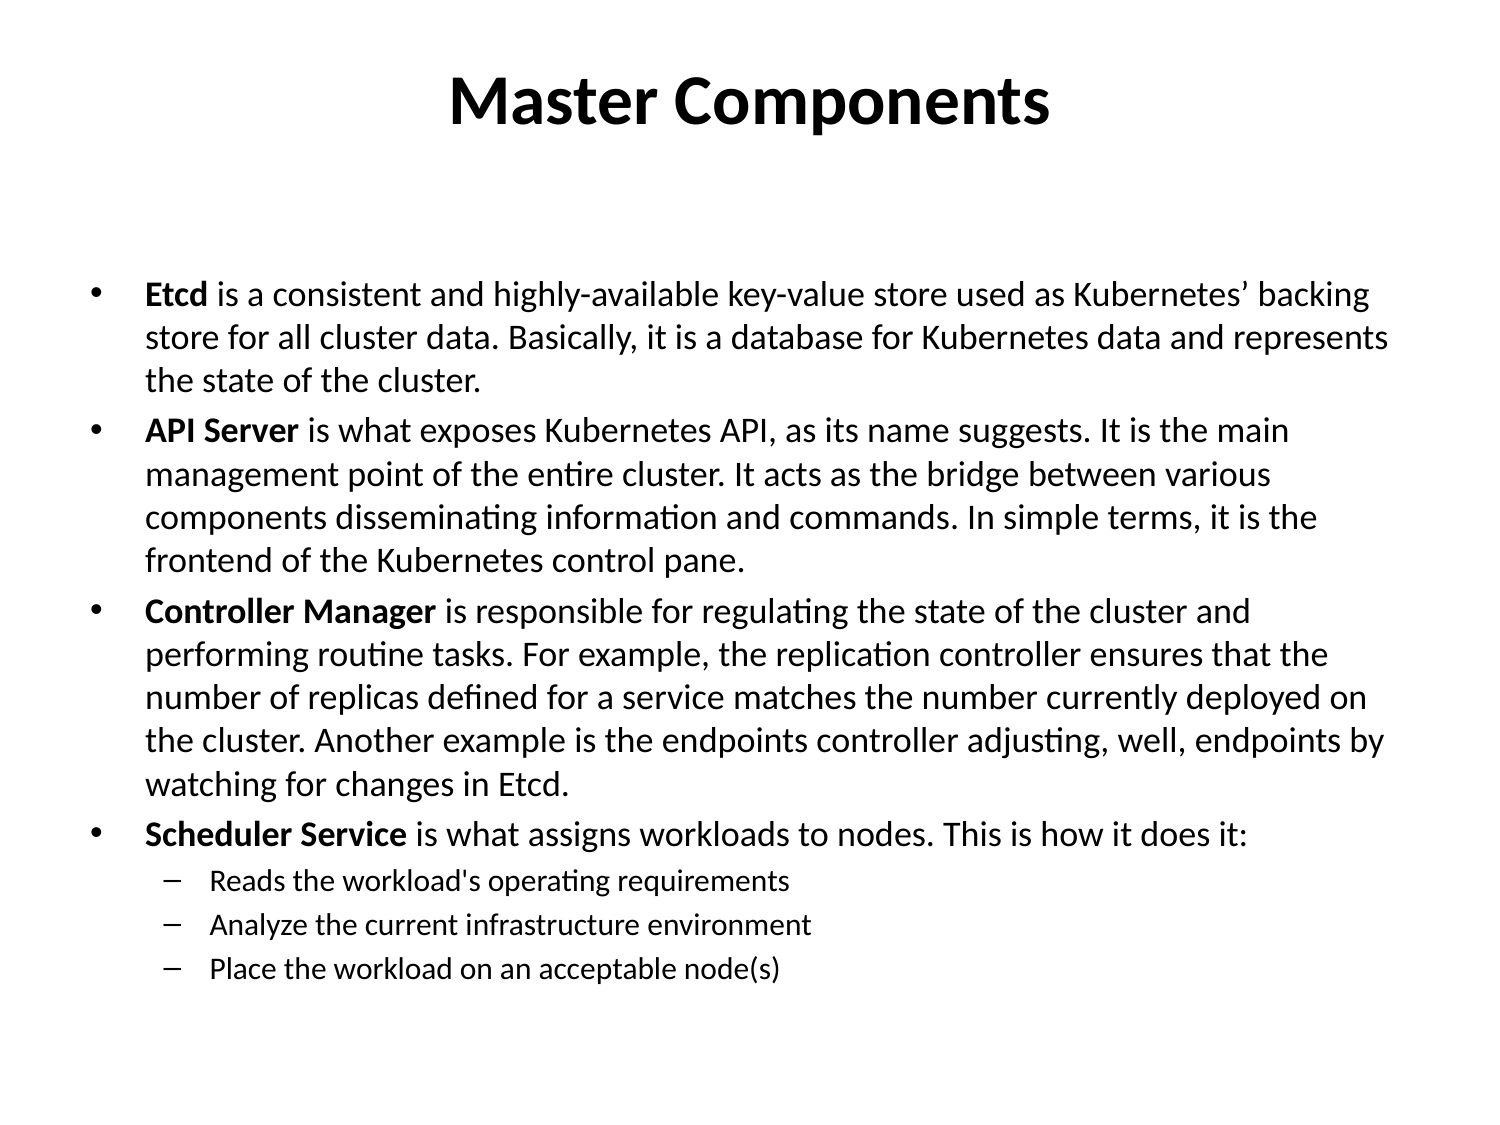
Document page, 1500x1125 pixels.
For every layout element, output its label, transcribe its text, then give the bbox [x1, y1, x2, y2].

list Etcd is a consistent and highly-available key-value store used as Kubernetes’ backing store for all cluster data. Basically, it is a database for Kubernetes data and represents the state of the cluster. API Server is what exposes Kubernetes API, as its name suggests. It is the main management point of the entire cluster. It acts as the bridge between various components disseminating information and commands. In simple terms, it is the frontend of the Kubernetes control pane. Controller Manager is responsible for regulating the state of the cluster and performing routine tasks. For example, the replication controller ensures that the number of replicas defined for a service matches the number currently deployed on the cluster. Another example is the endpoints controller adjusting, well, endpoints by watching for changes in Etcd. Scheduler Service is what assigns workloads to nodes. This is how it does it: Reads the workload's operating requirements Analyze the current infrastructure environment Place the workload on an acceptable node(s) [75, 262, 1425, 1005]
title Master Components [75, 45, 1425, 233]
